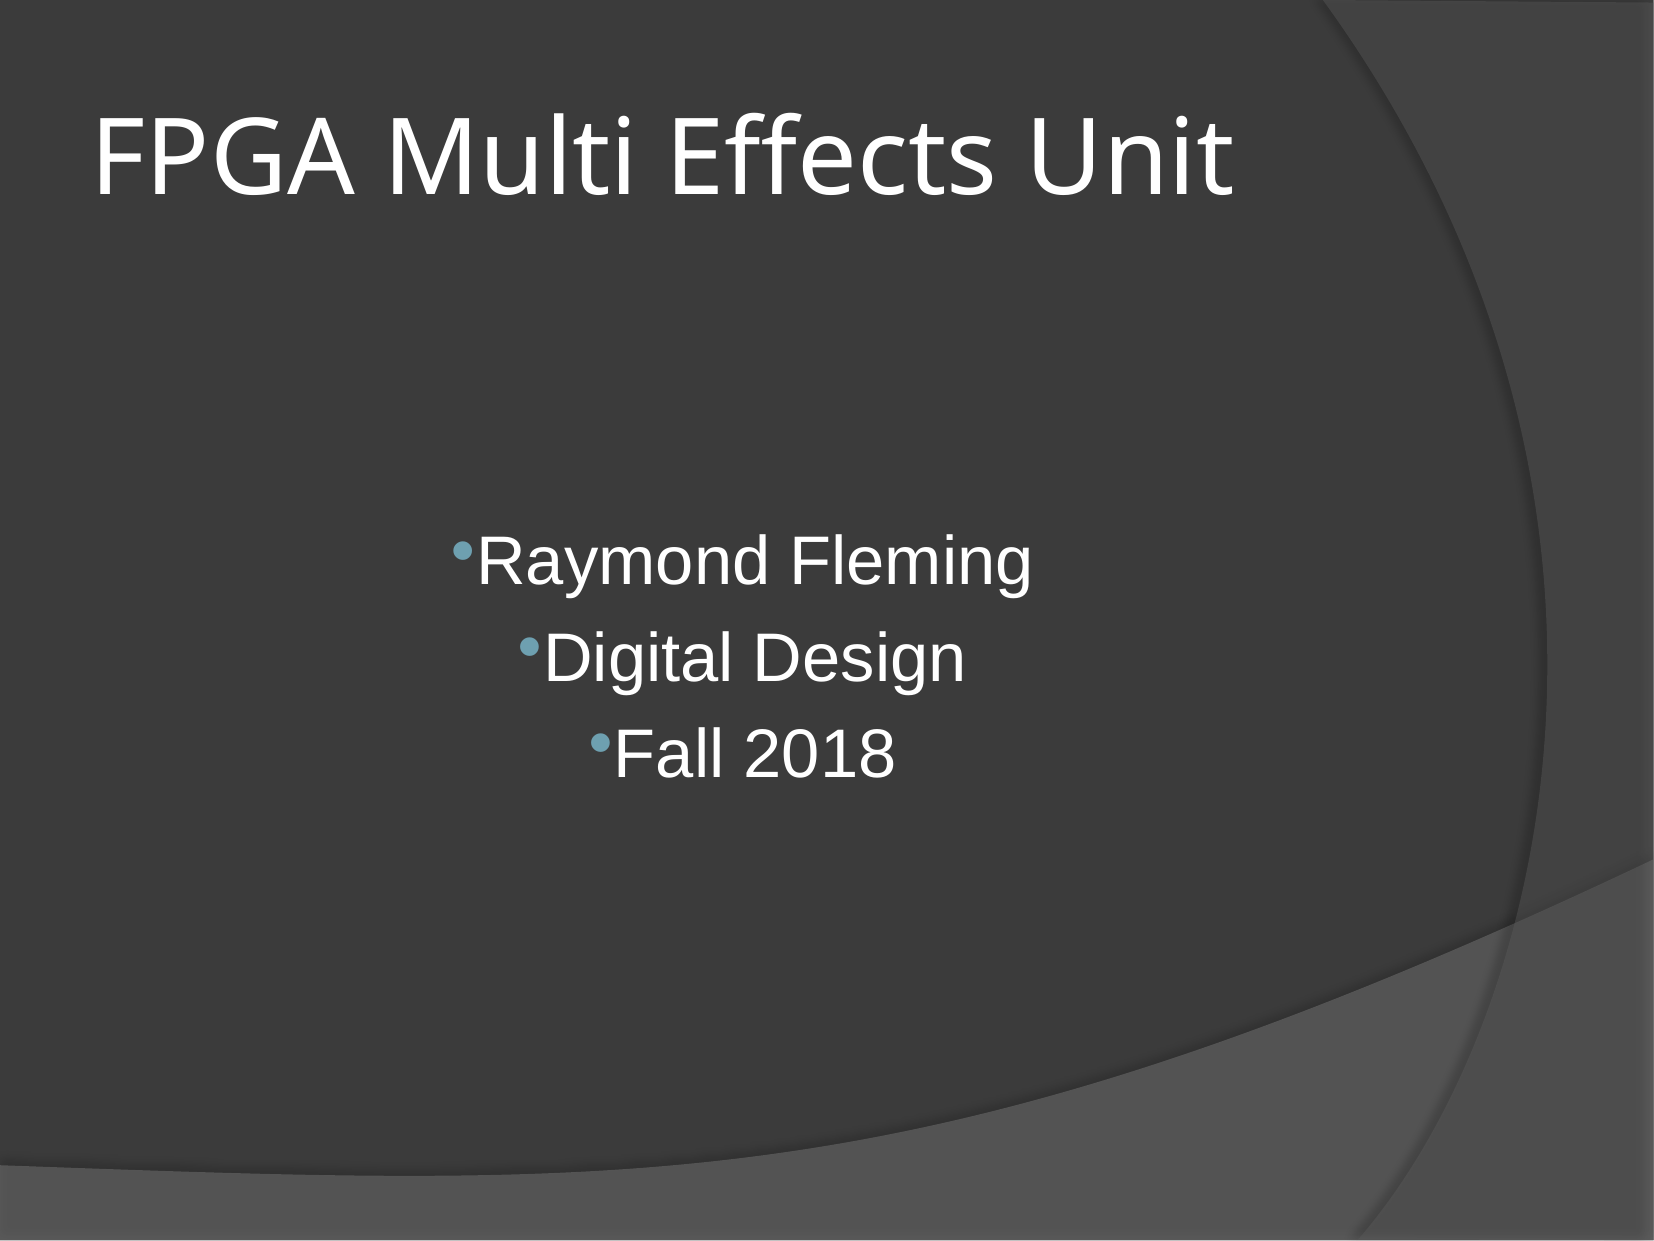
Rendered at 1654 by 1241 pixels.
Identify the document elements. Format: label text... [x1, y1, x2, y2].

title FPGA Multi Effects Unit [82, 49, 1571, 257]
subtitle Raymond Fleming Digital Design Fall 2018 [0, 290, 1488, 1109]
